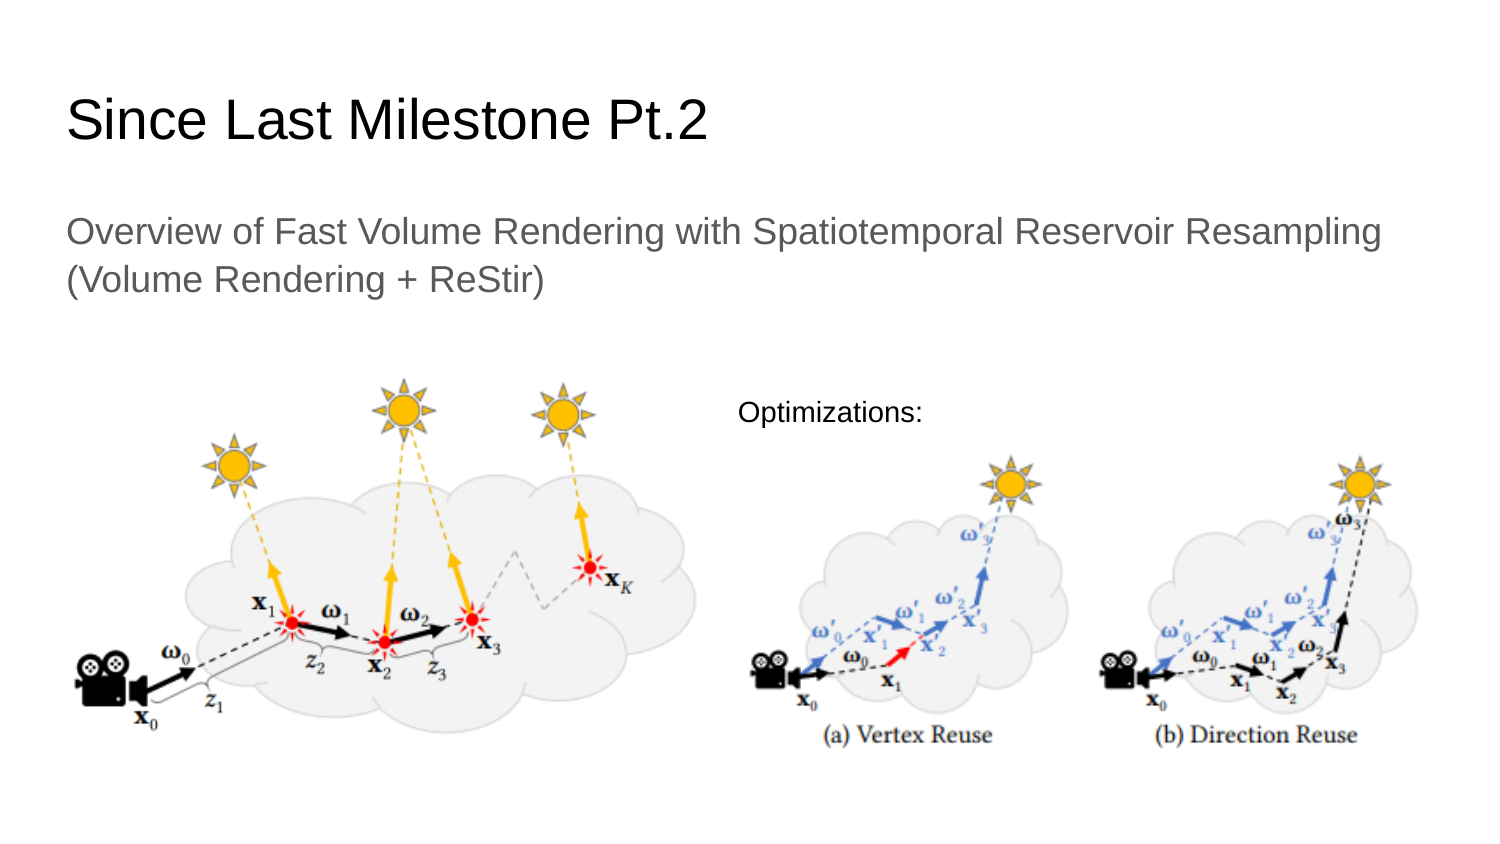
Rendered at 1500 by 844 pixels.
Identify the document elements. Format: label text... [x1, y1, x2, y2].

picture [722, 451, 1439, 750]
picture [50, 378, 711, 738]
title Since Last Milestone Pt.2 [51, 72, 1449, 167]
list Overview of Fast Volume Rendering with Spatiotemporal Reservoir Resampling (Volume Rendering + ReStir) [51, 189, 1449, 750]
text_box Optimizations: [722, 378, 1044, 444]
